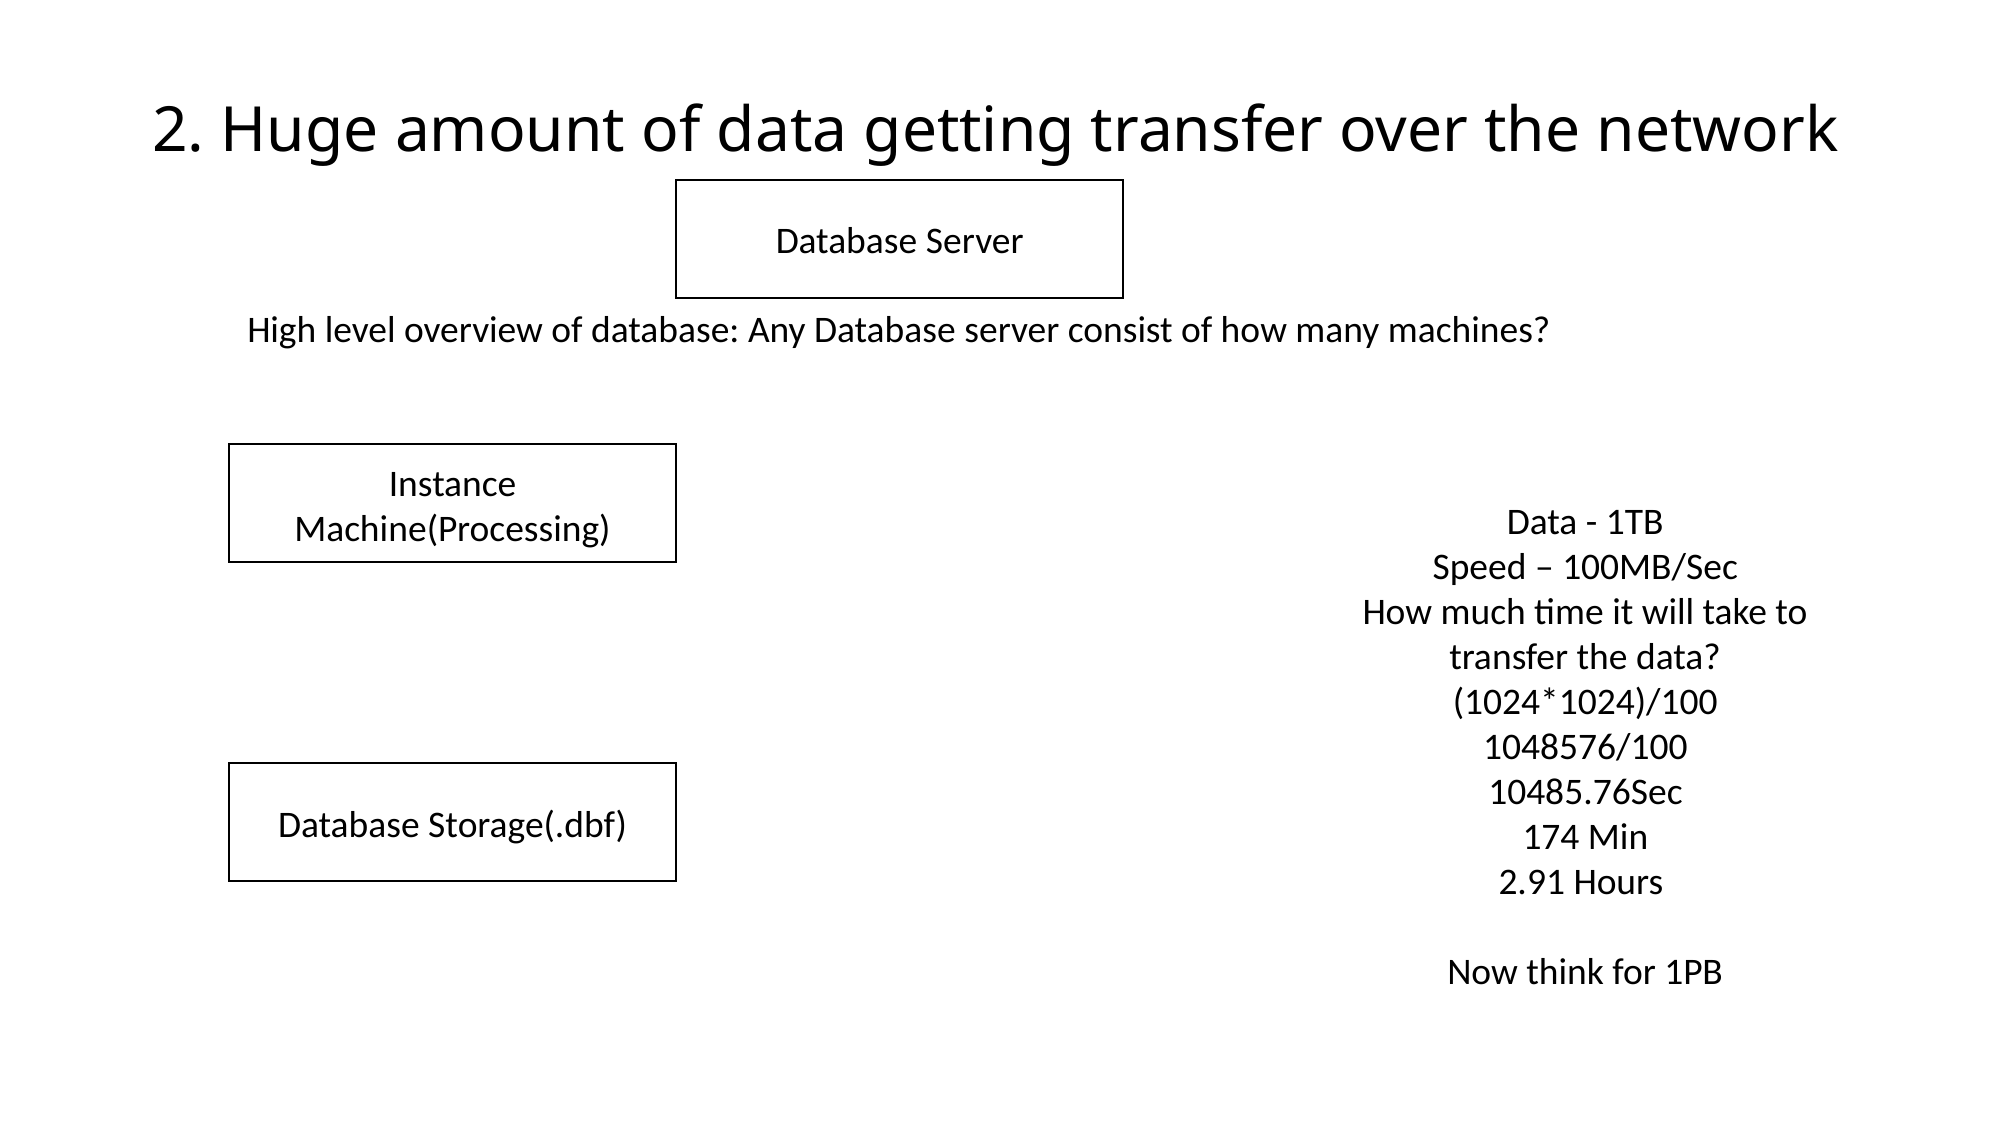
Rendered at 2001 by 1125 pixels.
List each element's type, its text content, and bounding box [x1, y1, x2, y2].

text_box Database Server [675, 179, 1124, 297]
text_box Data - 1TB Speed – 100MB/Sec How much time it will take to transfer the data? (1024*1024)/100 1048576/100 10485.76Sec 174 Min 2.91 Hours Now think for 1PB [1307, 466, 1863, 1023]
text_box Instance Machine(Processing) [228, 443, 677, 563]
title 2. Huge amount of data getting transfer over the network [137, 59, 1863, 278]
text_box Database Storage(.dbf) [228, 762, 677, 882]
text_box High level overview of database: Any Database server consist of how many machines? [232, 297, 1567, 358]
